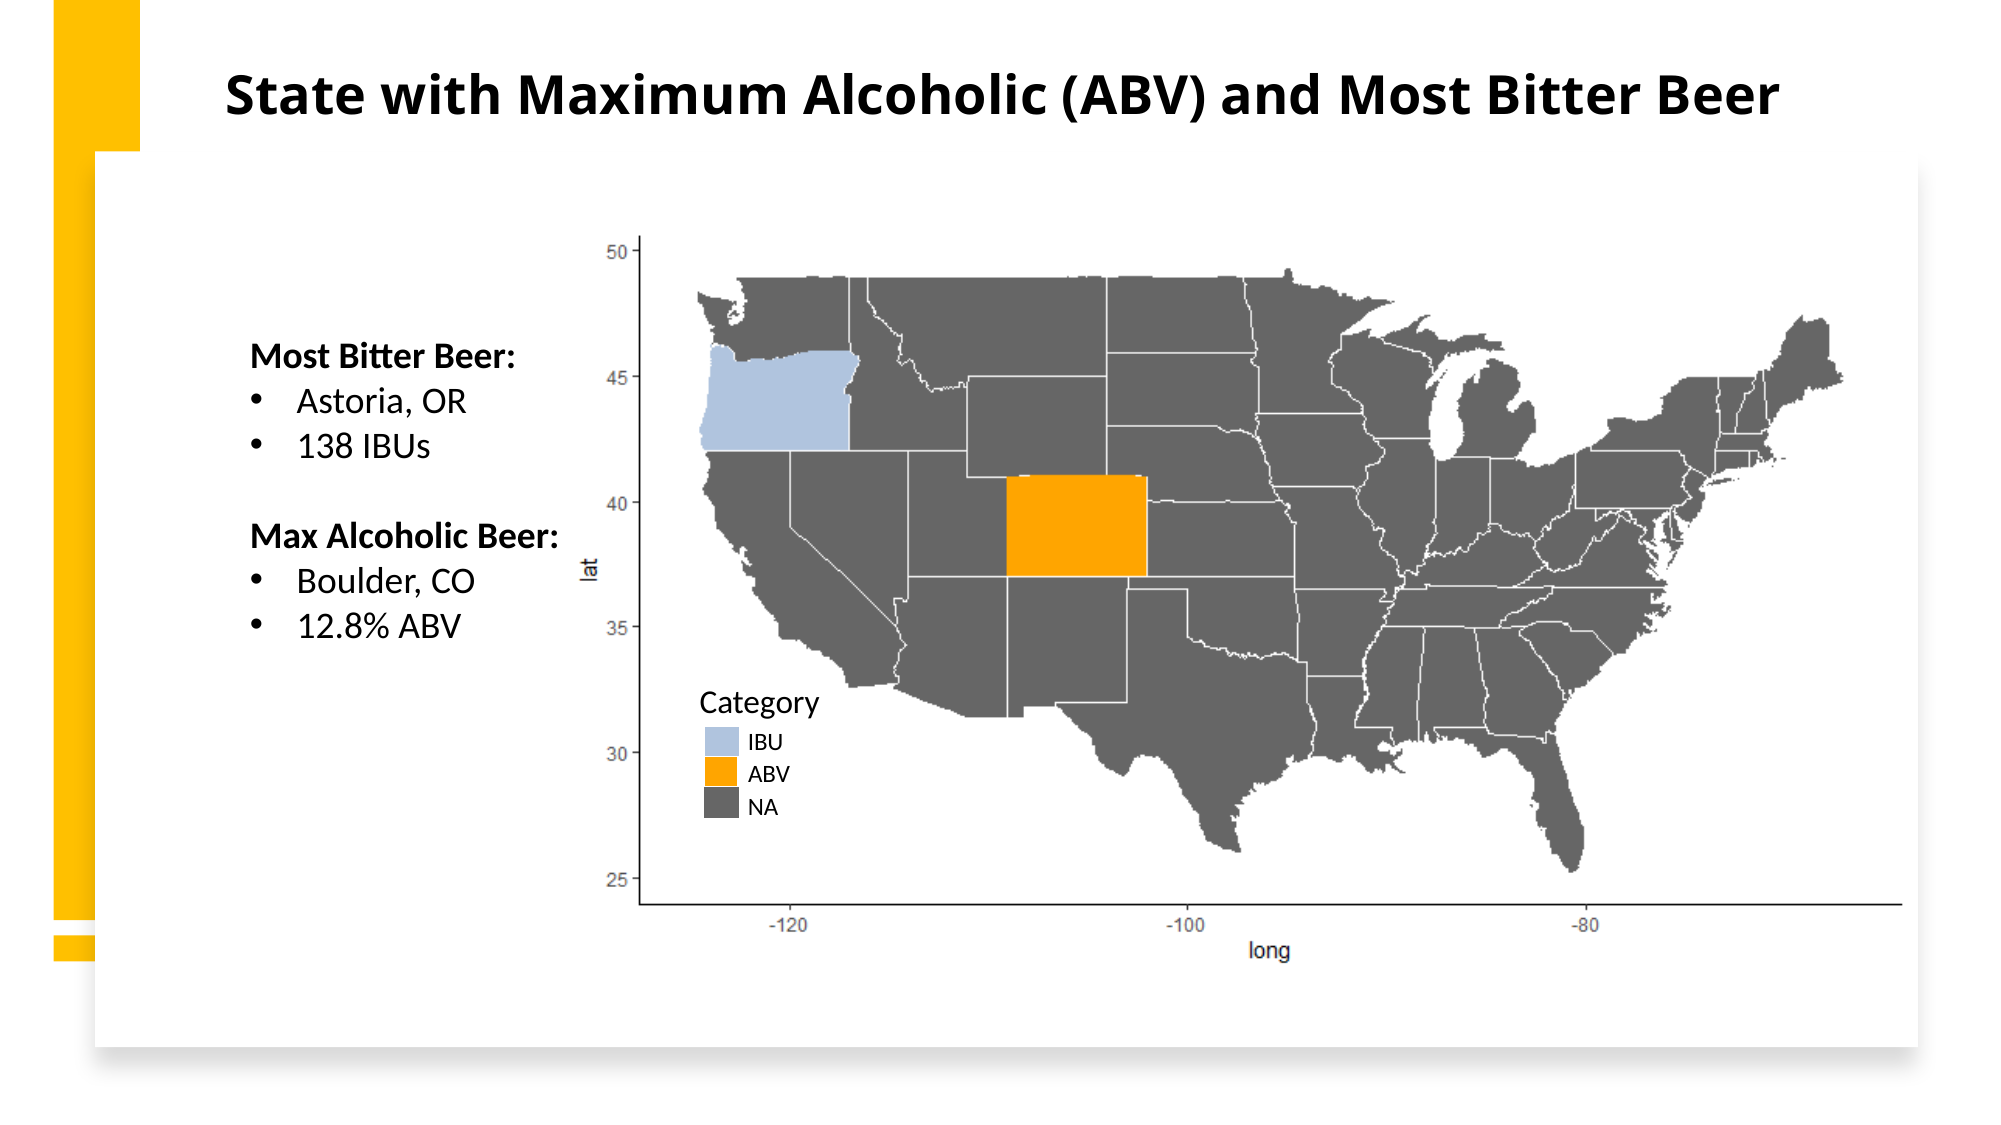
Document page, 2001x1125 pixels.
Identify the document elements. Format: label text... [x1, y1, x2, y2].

text_box [94, 150, 1919, 1048]
picture [705, 727, 739, 756]
title State with Maximum Alcoholic (ABV) and Most Bitter Beer [210, 22, 1827, 134]
picture [704, 787, 739, 818]
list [563, 225, 1918, 974]
picture [705, 757, 737, 786]
text_box Most Bitter Beer: Astoria, OR 138 IBUs Max Alcoholic Beer: Boulder, CO 12.8% ABV [235, 323, 563, 437]
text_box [0, 437, 563, 524]
text_box [0, 0, 2000, 1125]
text_box Most Bitter Beer: Astoria, OR 138 IBUs Max Alcoholic Beer: Boulder, CO 12.8% ABV [235, 524, 563, 654]
